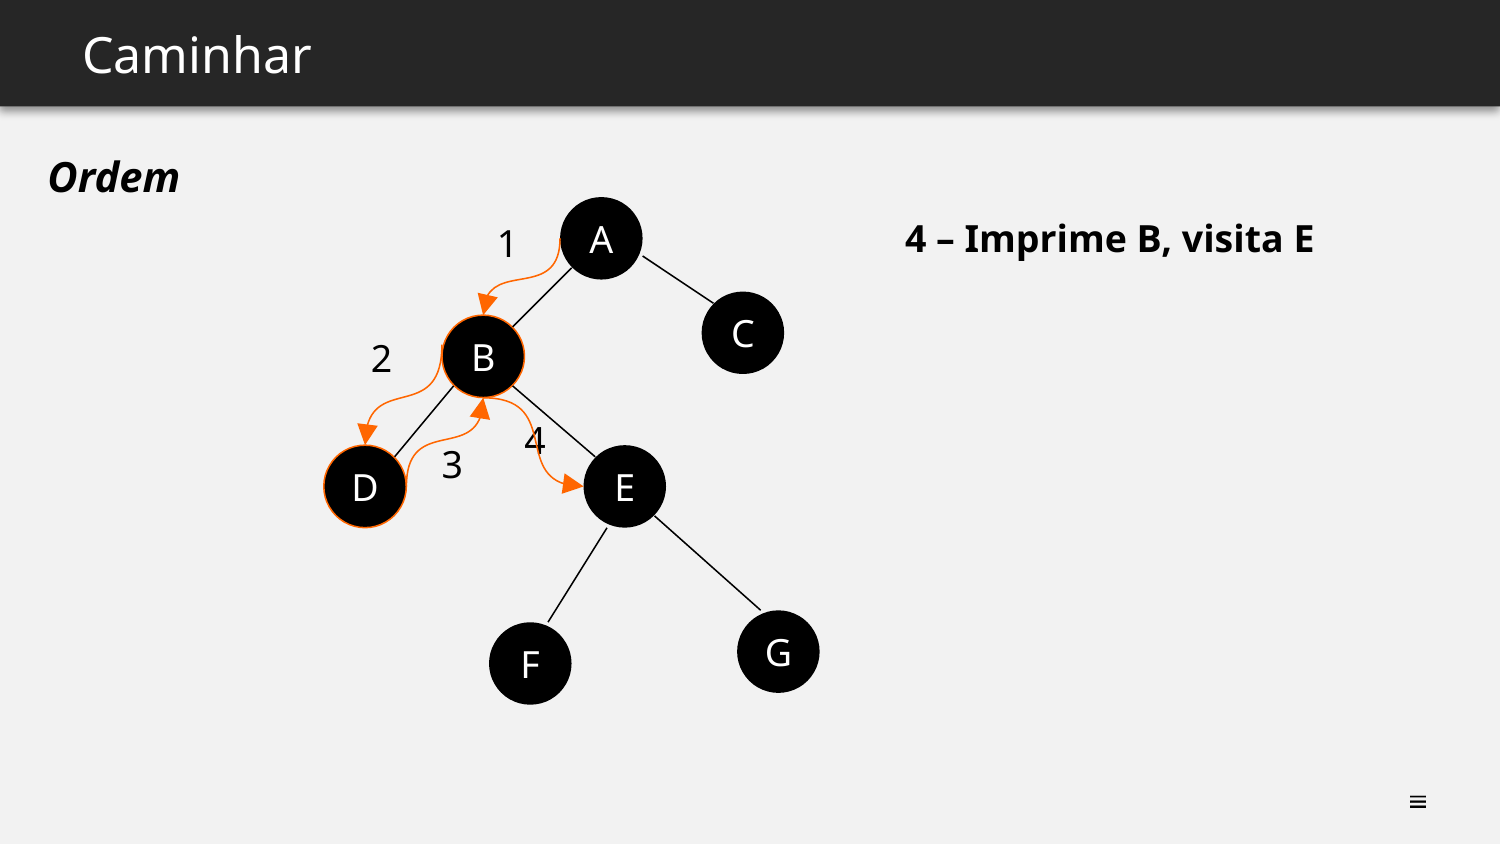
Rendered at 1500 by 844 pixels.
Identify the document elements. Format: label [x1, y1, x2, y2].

text_box [0, 0, 1500, 107]
picture [1409, 792, 1426, 810]
text_box [32, 122, 820, 705]
text_box [893, 209, 1339, 266]
